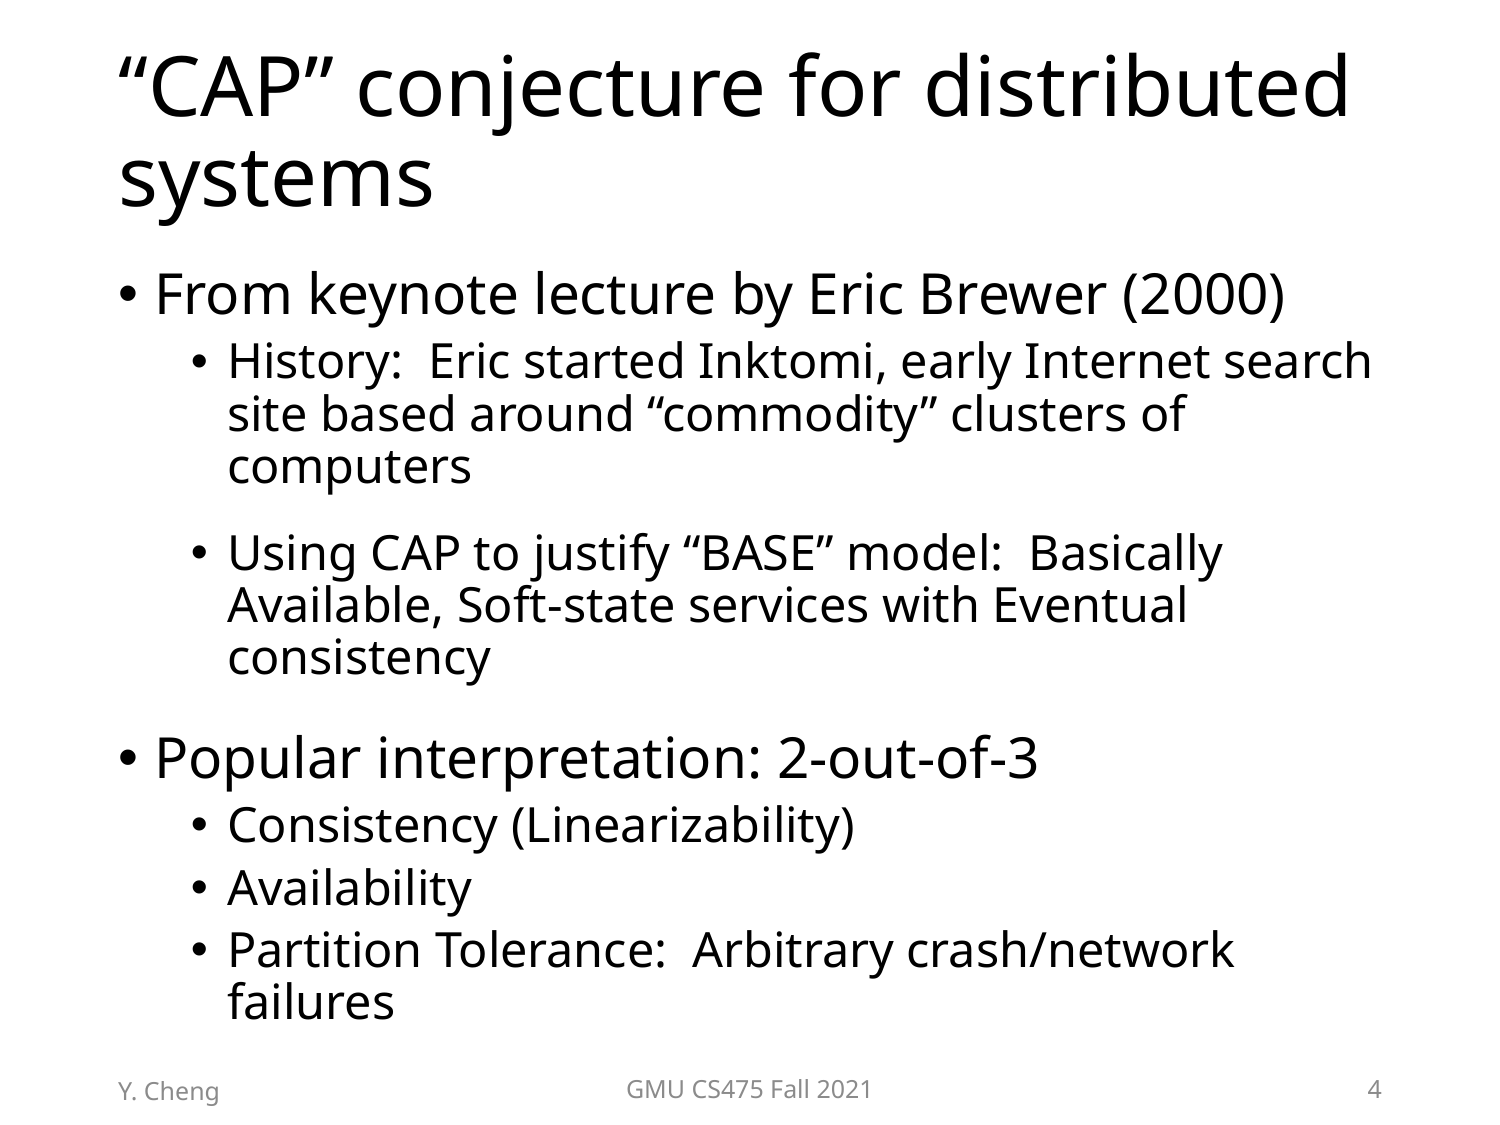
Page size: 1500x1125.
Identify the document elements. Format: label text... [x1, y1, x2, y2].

slide_number 4 [1059, 1060, 1397, 1121]
title “CAP” conjecture for distributed systems [103, 25, 1397, 243]
slide_number Y. Cheng [103, 1060, 441, 1121]
footer GMU CS475 Fall 2021 [496, 1060, 1004, 1121]
list From keynote lecture by Eric Brewer (2000) History: Eric started Inktomi, early Internet search site based around “commodity” clusters of computers Using CAP to justify “BASE” model: Basically Available, Soft-state services with Eventual consistency Popular interpretation: 2-out-of-3 Consistency (Linearizability) Availability Partition Tolerance: Arbitrary crash/network failures [103, 258, 1397, 1045]
